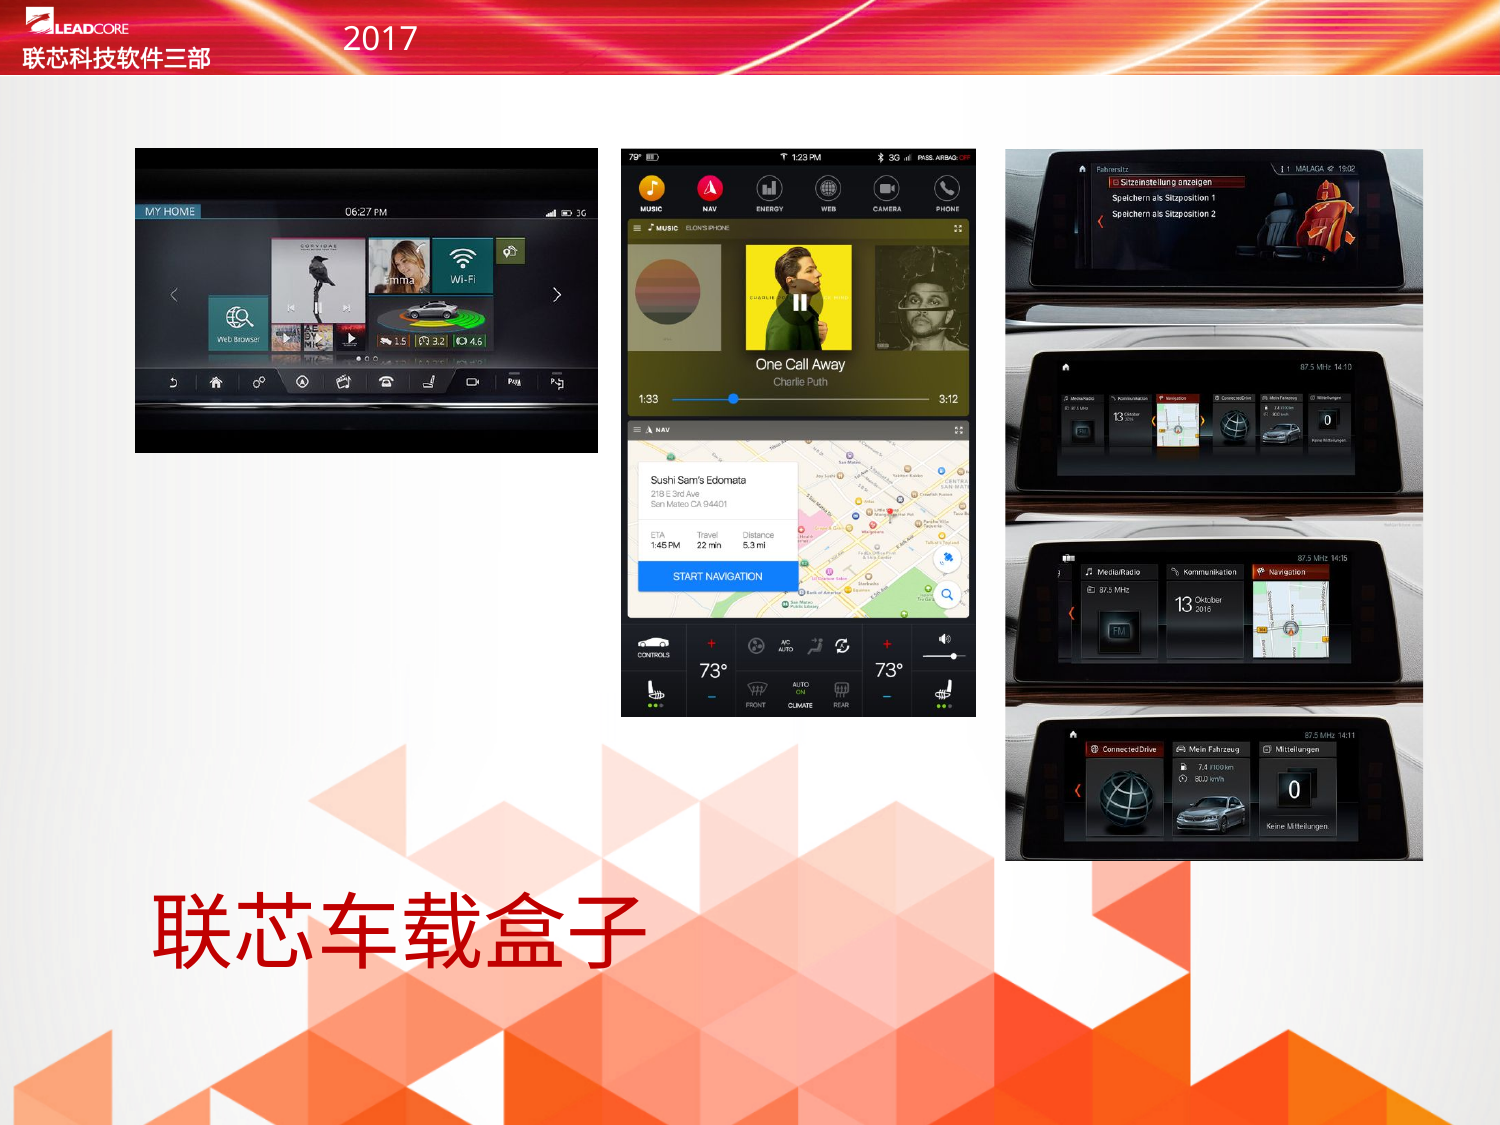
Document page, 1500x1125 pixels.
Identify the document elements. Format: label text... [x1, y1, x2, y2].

text_box 联芯车载盒子 [135, 868, 809, 987]
picture [0, 0, 1500, 76]
title 2017 [327, 6, 1270, 67]
picture [0, 77, 1500, 1125]
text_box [135, 148, 1424, 861]
